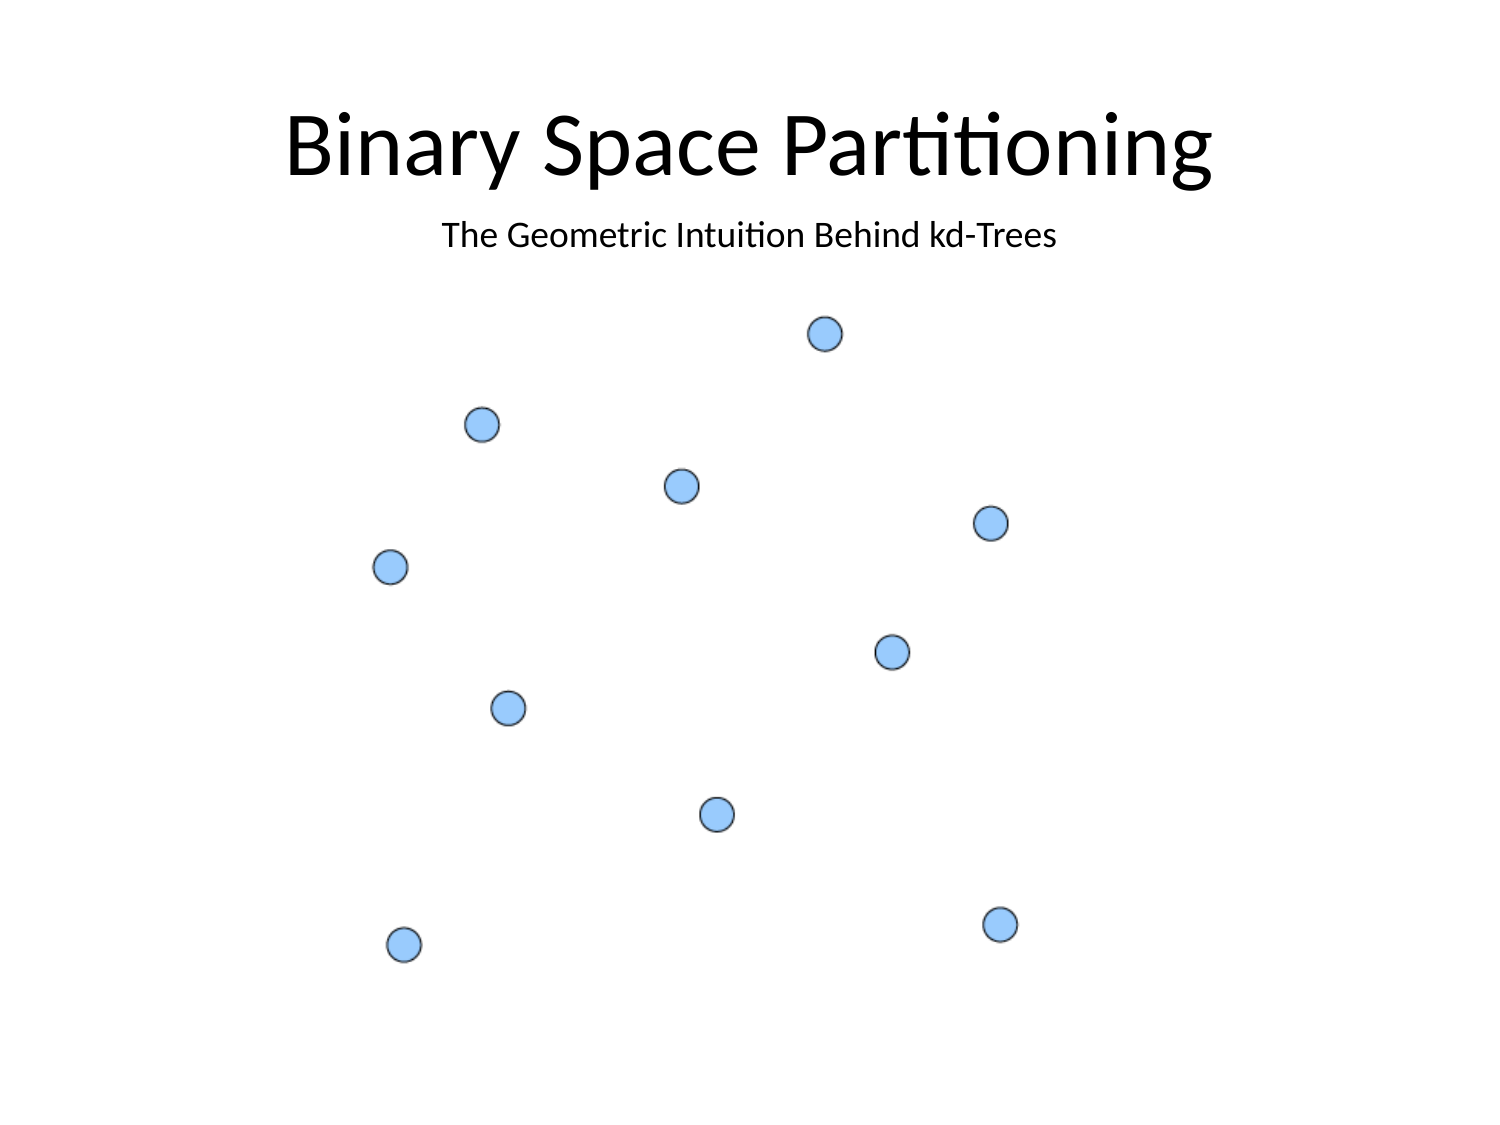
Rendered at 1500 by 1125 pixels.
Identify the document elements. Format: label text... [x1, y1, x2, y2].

title Binary Space Partitioning [75, 45, 1425, 233]
picture [303, 291, 1082, 999]
text_box The Geometric Intuition Behind kd-Trees [426, 202, 1073, 262]
